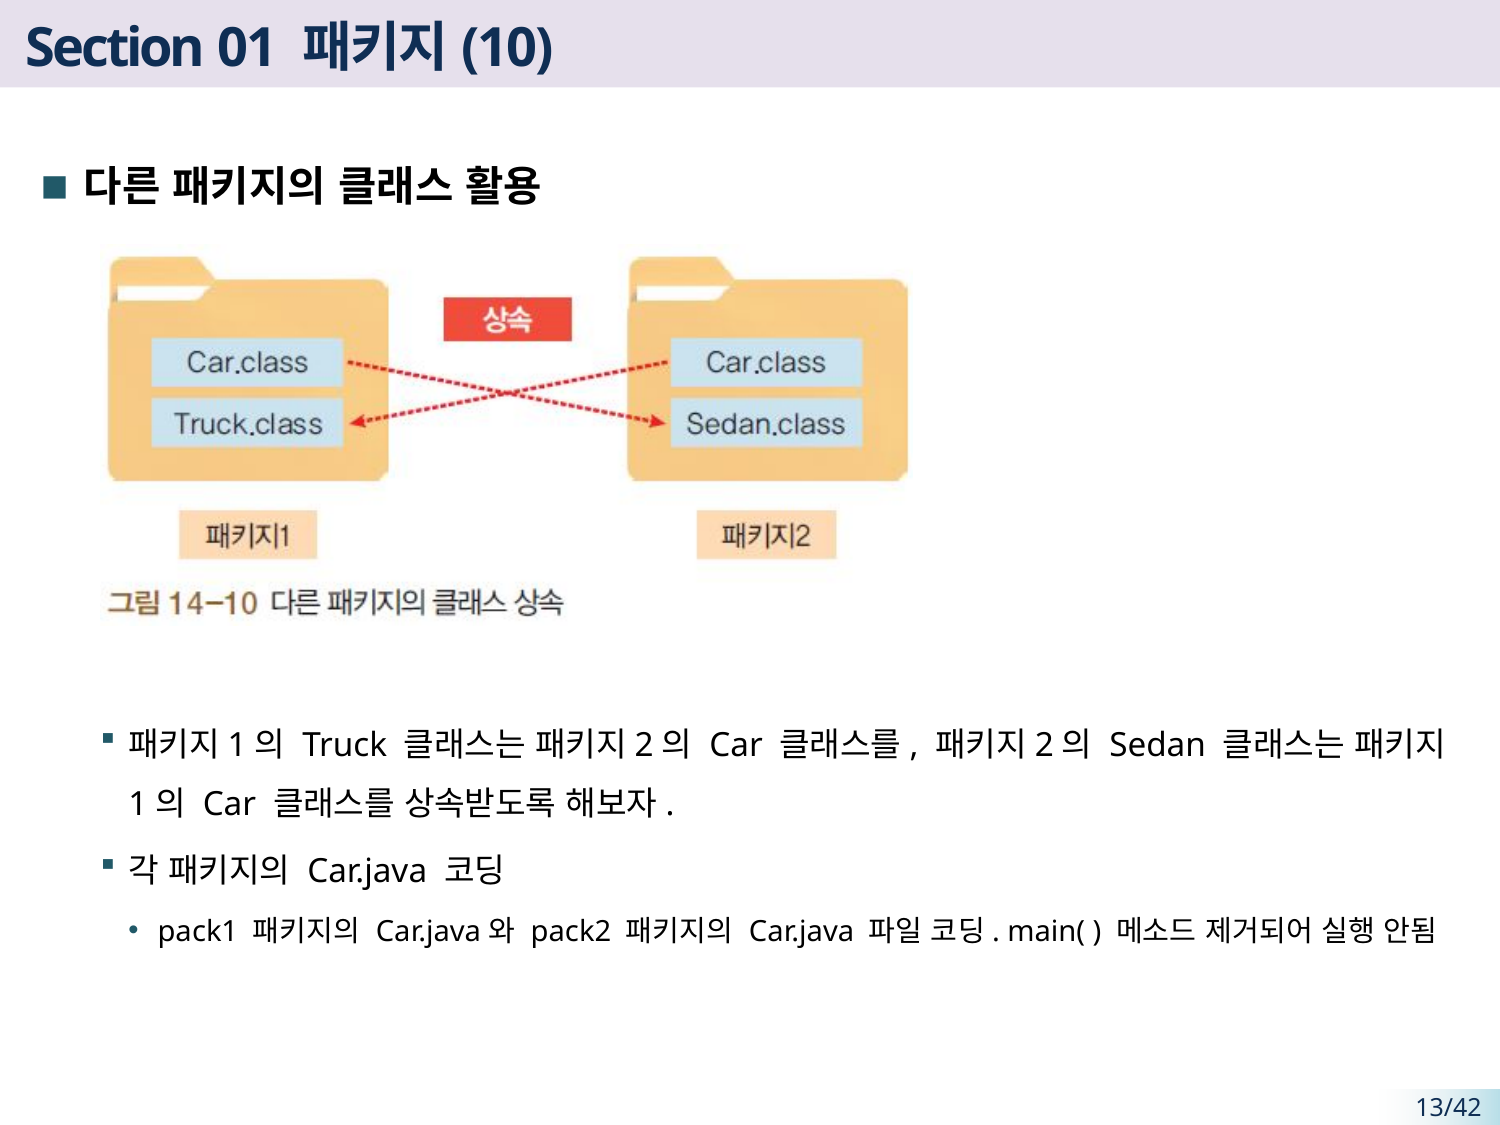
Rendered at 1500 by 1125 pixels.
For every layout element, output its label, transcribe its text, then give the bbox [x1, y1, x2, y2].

title Section 01 패키지(10) [10, 5, 1288, 84]
list 다른 패키지의 클래스 활용 패키지1의 Truck 클래스는 패키지2의 Car 클래스를, 패키지2의 Sedan 클래스는 패키지1의 Car 클래스를 상속받도록 해보자. 각 패키지의 Car.java 코딩 pack1 패키지의 Car.java와 pack2 패키지의 Car.java 파일 코딩. main( ) 메소드 제거되어 실행 안됨 [10, 126, 1481, 1057]
picture [100, 244, 913, 627]
